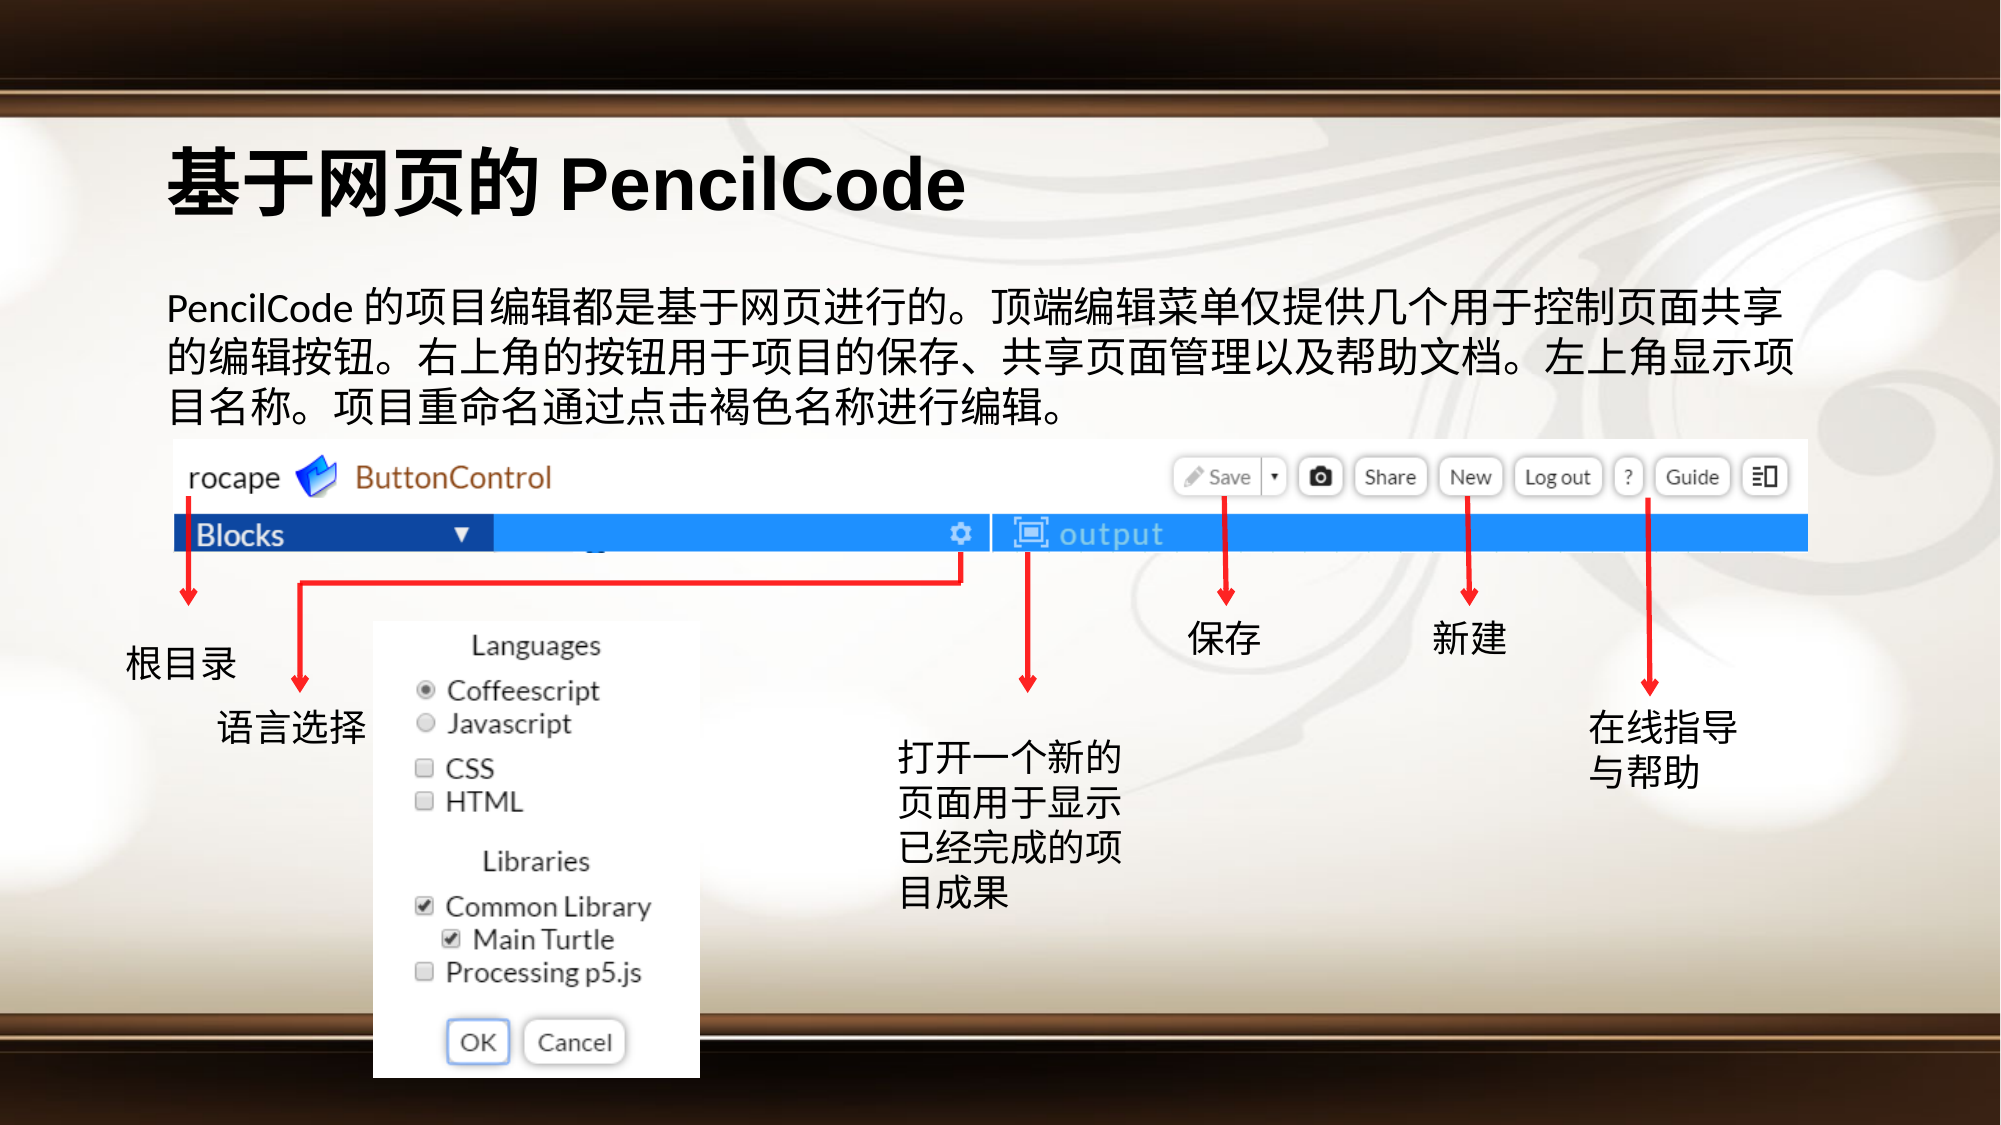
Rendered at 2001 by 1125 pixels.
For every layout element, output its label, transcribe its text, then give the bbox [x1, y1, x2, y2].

text_box 保存 [1172, 607, 1329, 668]
text_box 根目录 [110, 632, 267, 693]
text_box PencilCode的项目编辑都是基于网页进行的。顶端编辑菜单仅提供几个用于控制页面共享的编辑按钮。右上角的按钮用于项目的保存、共享页面管理以及帮助文档。左上角显示项目名称。项目重命名通过点击褐色名称进行编辑。 [151, 273, 1829, 439]
text_box 在线指导与帮助 [1573, 696, 1780, 802]
text_box 语言选择 [202, 696, 373, 757]
text_box 打开一个新的页面用于显示已经完成的项目成果 [882, 726, 1173, 921]
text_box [299, 552, 961, 693]
text_box 基于网页的PencilCode [151, 127, 1138, 233]
text_box 新建 [1417, 607, 1574, 668]
picture [0, 0, 2001, 1125]
